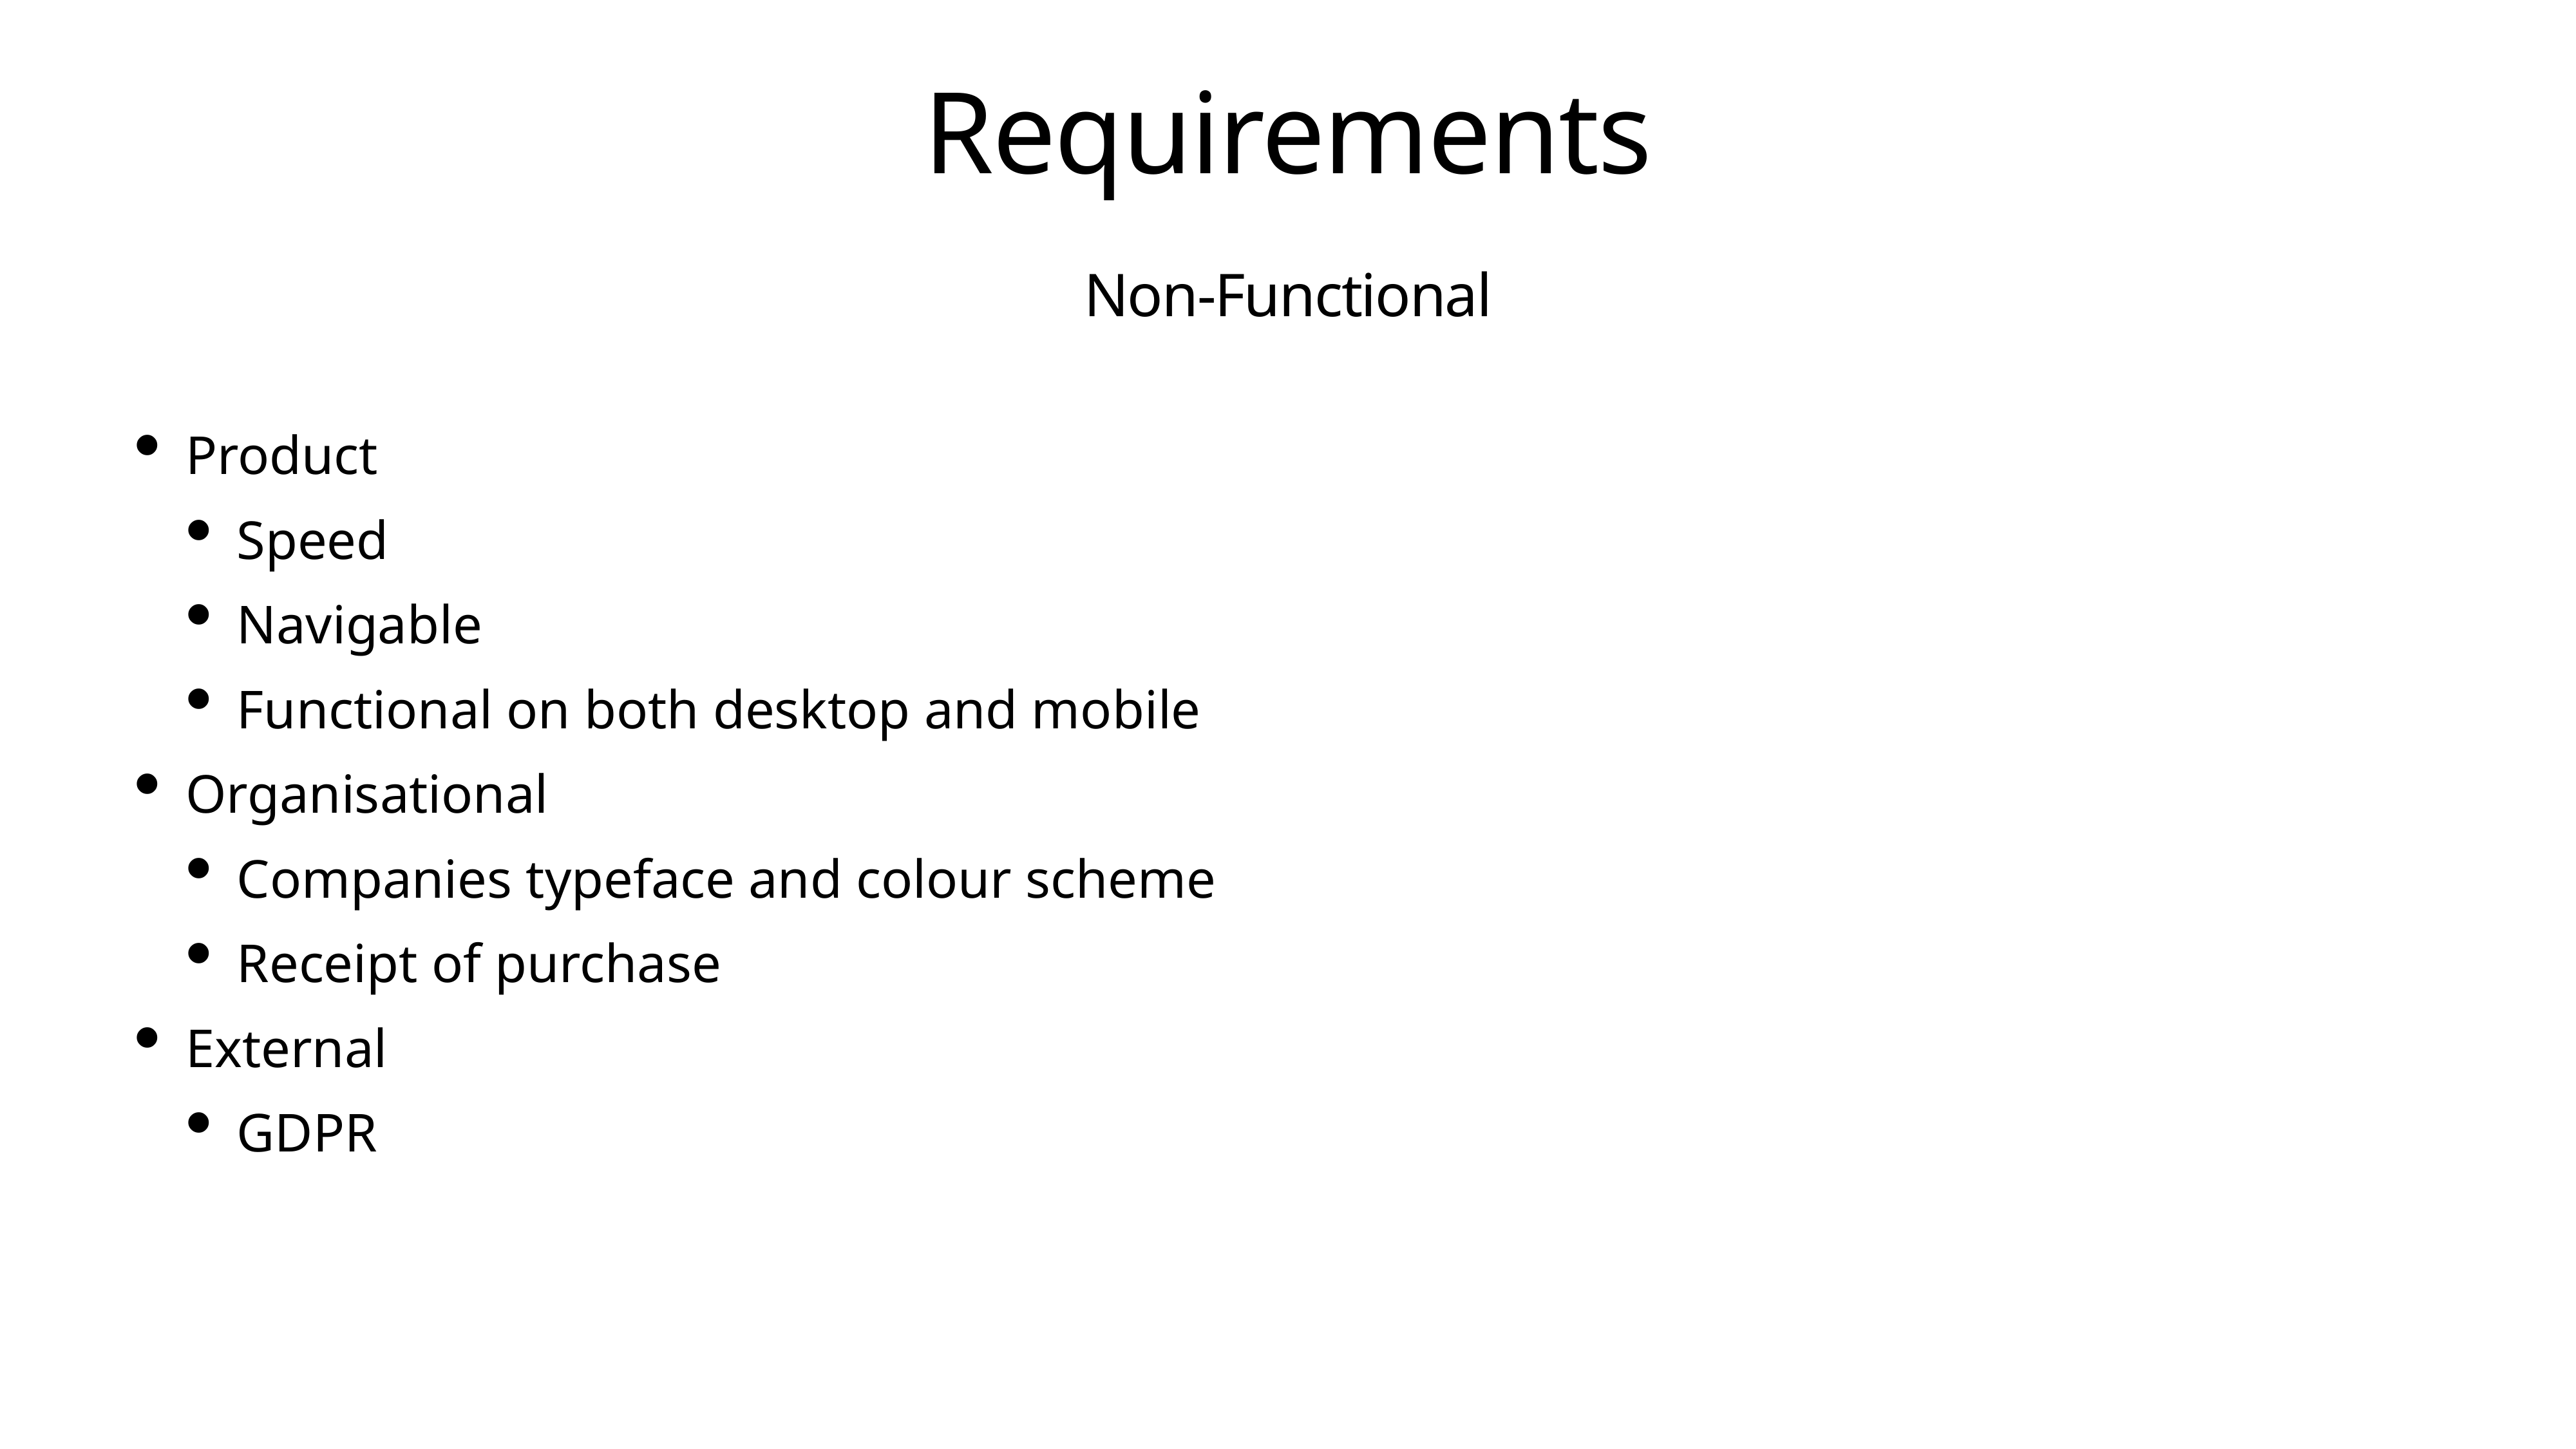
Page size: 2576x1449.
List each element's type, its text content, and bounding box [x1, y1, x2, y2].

title Requirements [128, 81, 2448, 251]
list Product Speed Navigable Functional on both desktop and mobile Organisational Companies typeface and colour scheme Receipt of purchase External GDPR [128, 423, 2448, 1321]
list Non-Functional [128, 251, 2448, 341]
